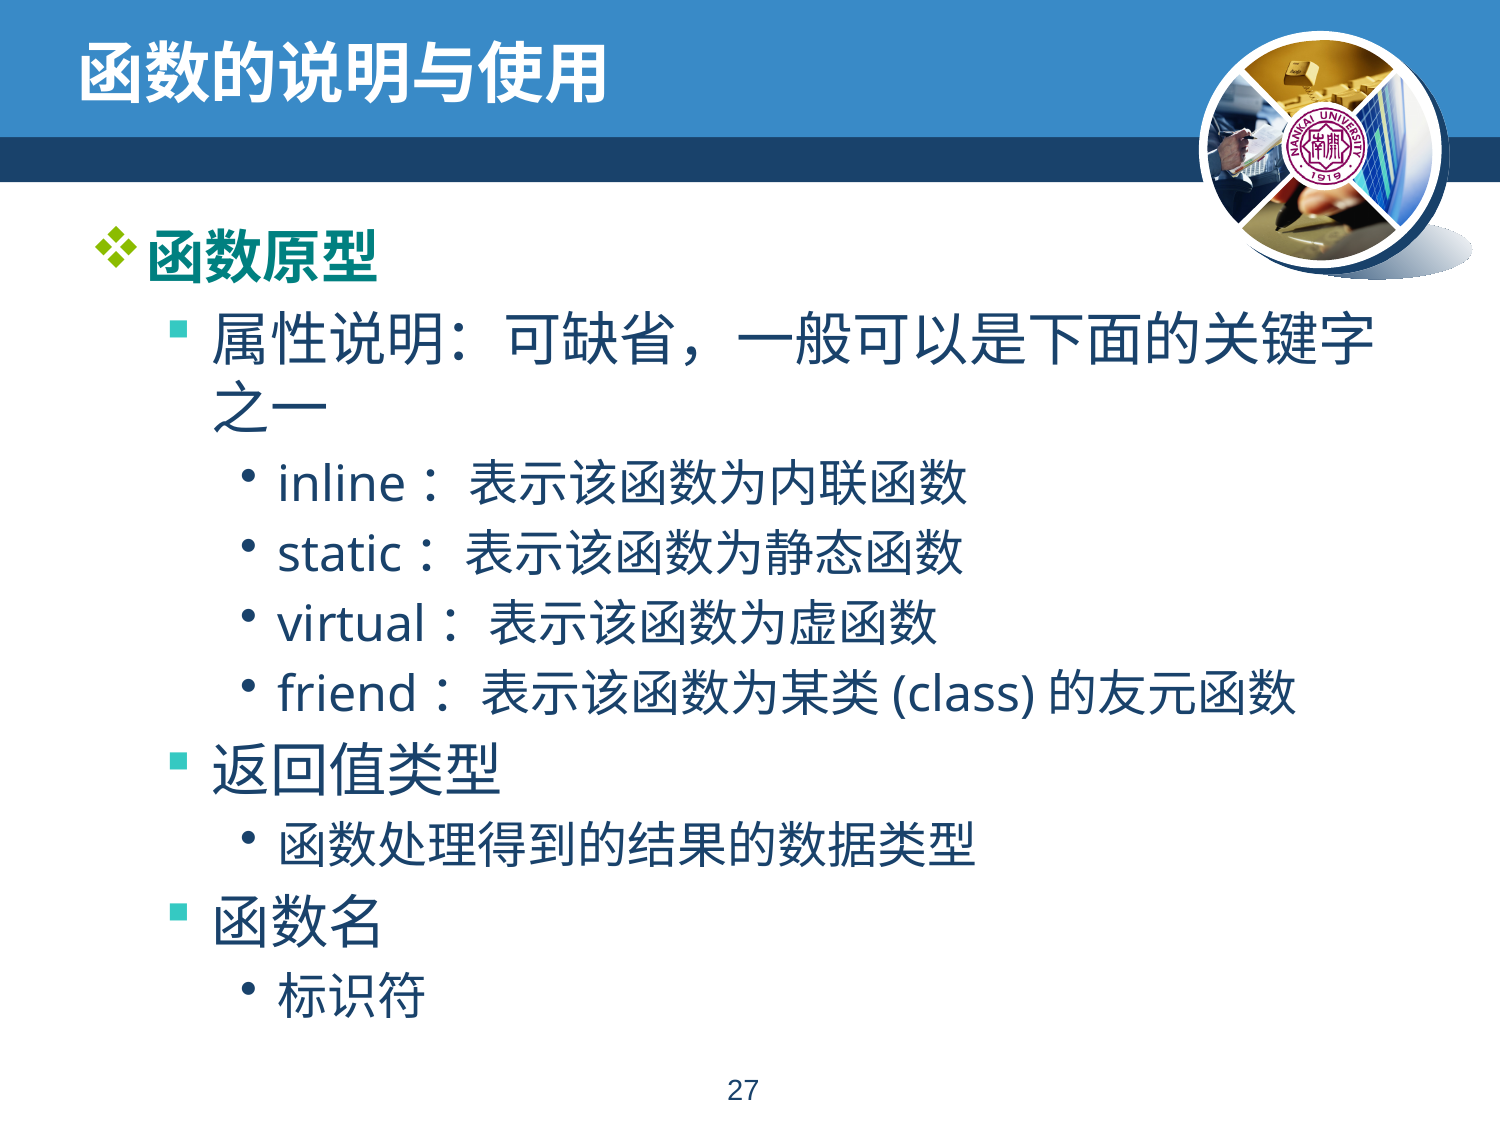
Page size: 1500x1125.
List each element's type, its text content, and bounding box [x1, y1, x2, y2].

title 函数的说明与使用 [62, 24, 1275, 118]
slide_number 26 [607, 1063, 879, 1112]
picture [1207, 40, 1433, 213]
list 函数原型 属性说明：可缺省，一般可以是下面的关键字之一 inline：表示该函数为内联函数 static：表示该函数为静态函数 virtual：表示该函数为虚函数 friend：表示该函数为某类(class)的友元函数 返回值类型 函数处理得到的结果的数据类型 函数名 标识符 [75, 212, 1413, 1067]
